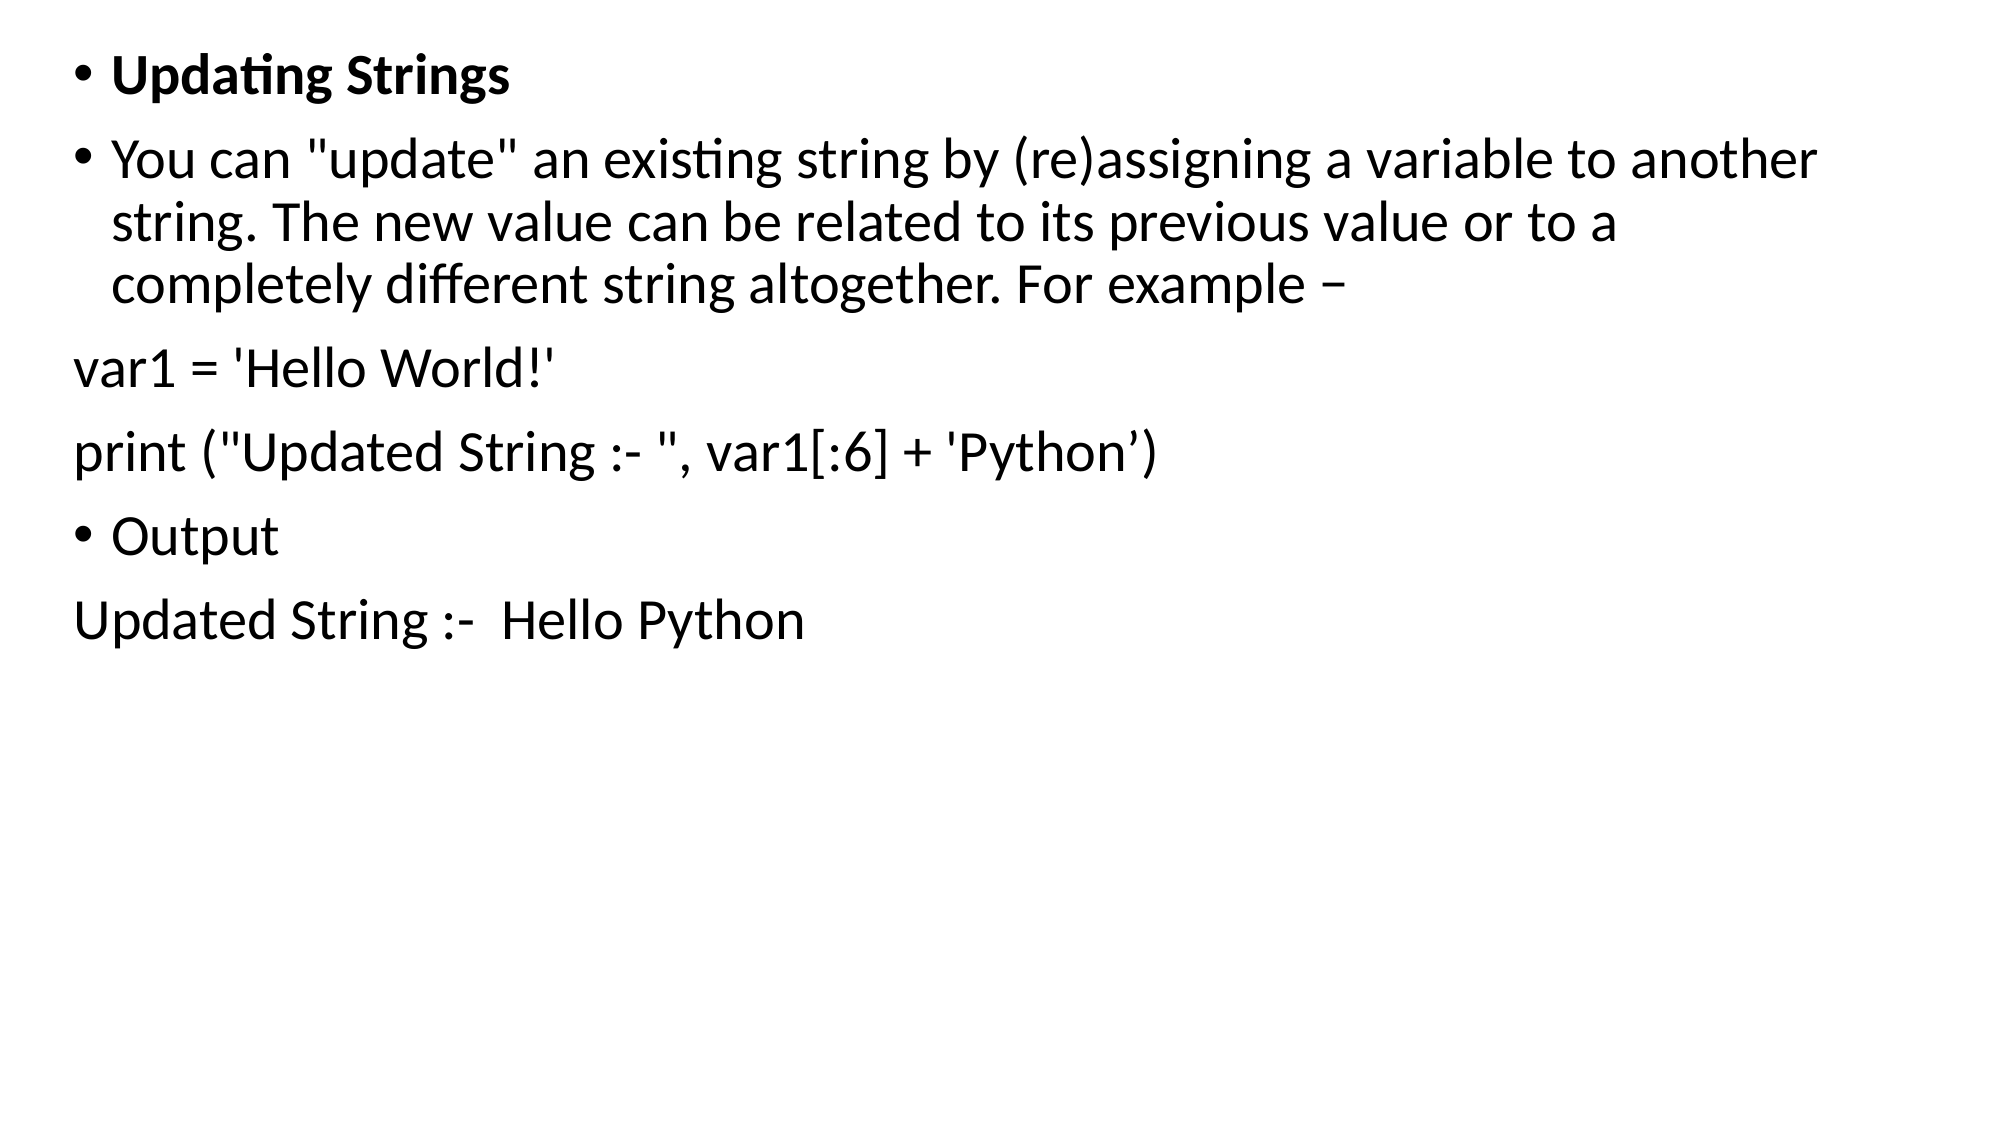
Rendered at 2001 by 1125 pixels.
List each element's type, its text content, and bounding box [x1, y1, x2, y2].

list Updating Strings You can "update" an existing string by (re)assigning a variable to another string. The new value can be related to its previous value or to a completely different string altogether. For example − var1 = 'Hello World!' print ("Updated String :- ", var1[:6] + 'Python’) Output Updated String :- Hello Python [58, 36, 1863, 1093]
